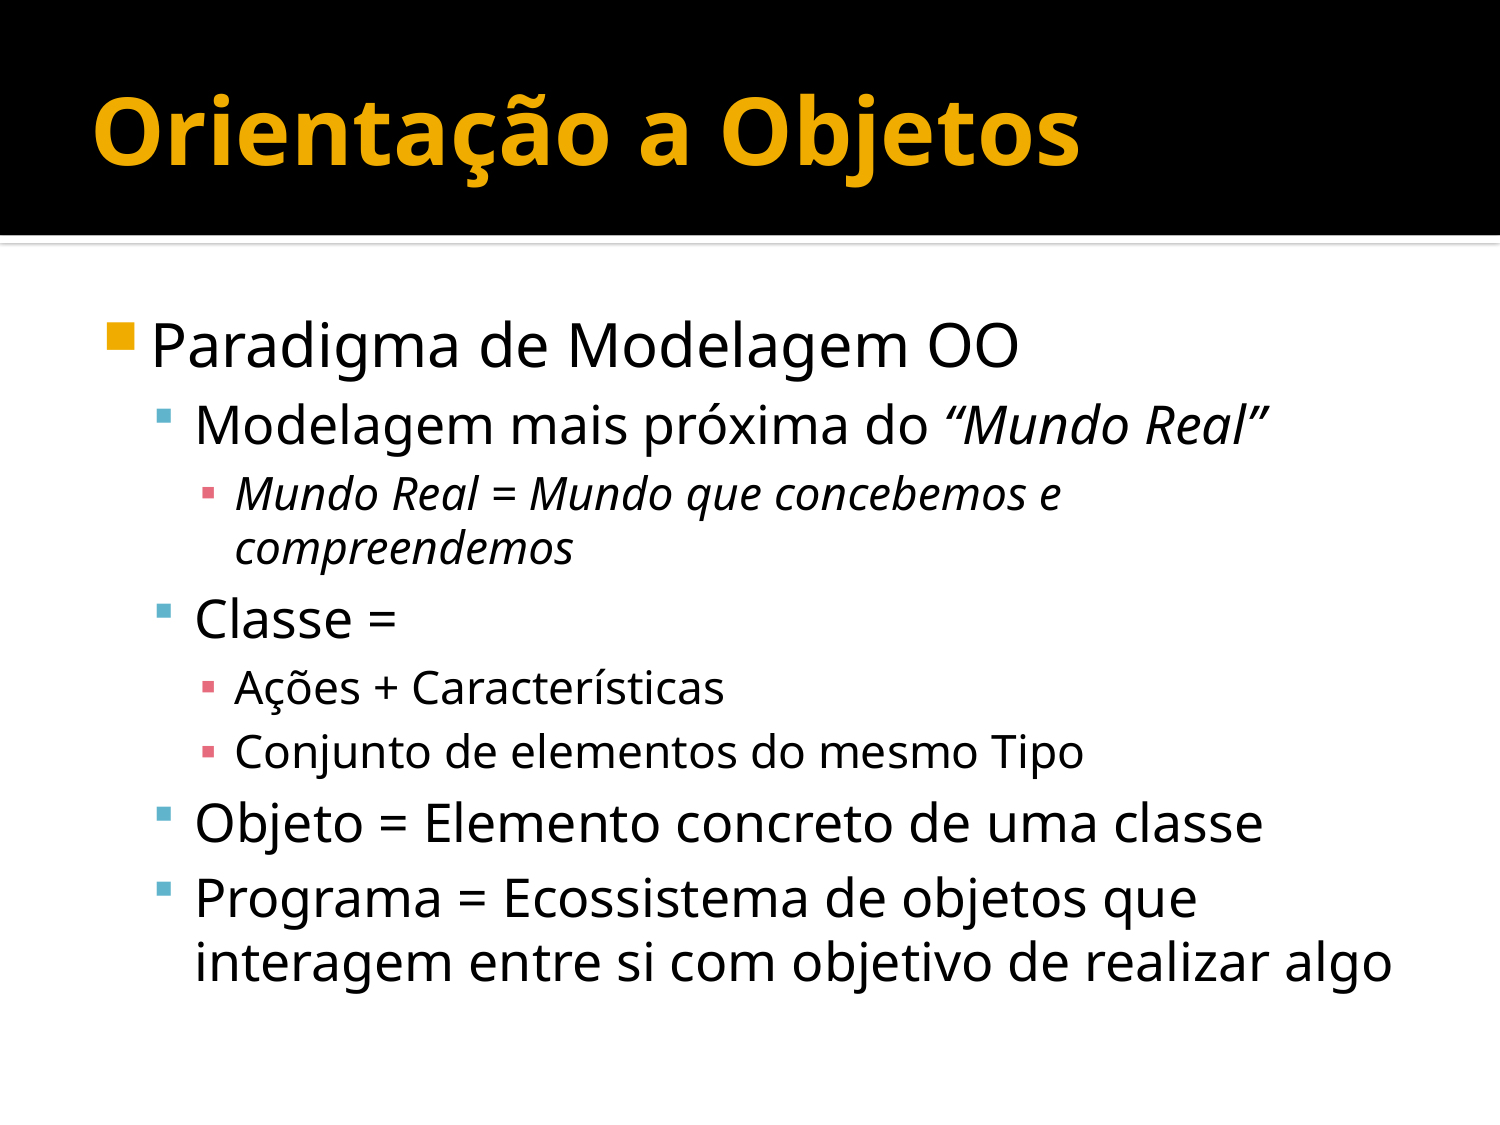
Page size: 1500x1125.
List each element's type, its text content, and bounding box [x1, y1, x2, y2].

title Orientação a Objetos [75, 25, 1425, 231]
list Paradigma de Modelagem OO Modelagem mais próxima do “Mundo Real” Mundo Real = Mundo que concebemos e compreendemos Classe = Ações + Características Conjunto de elementos do mesmo Tipo Objeto = Elemento concreto de uma classe Programa = Ecossistema de objetos que interagem entre si com objetivo de realizar algo [75, 291, 1425, 1050]
